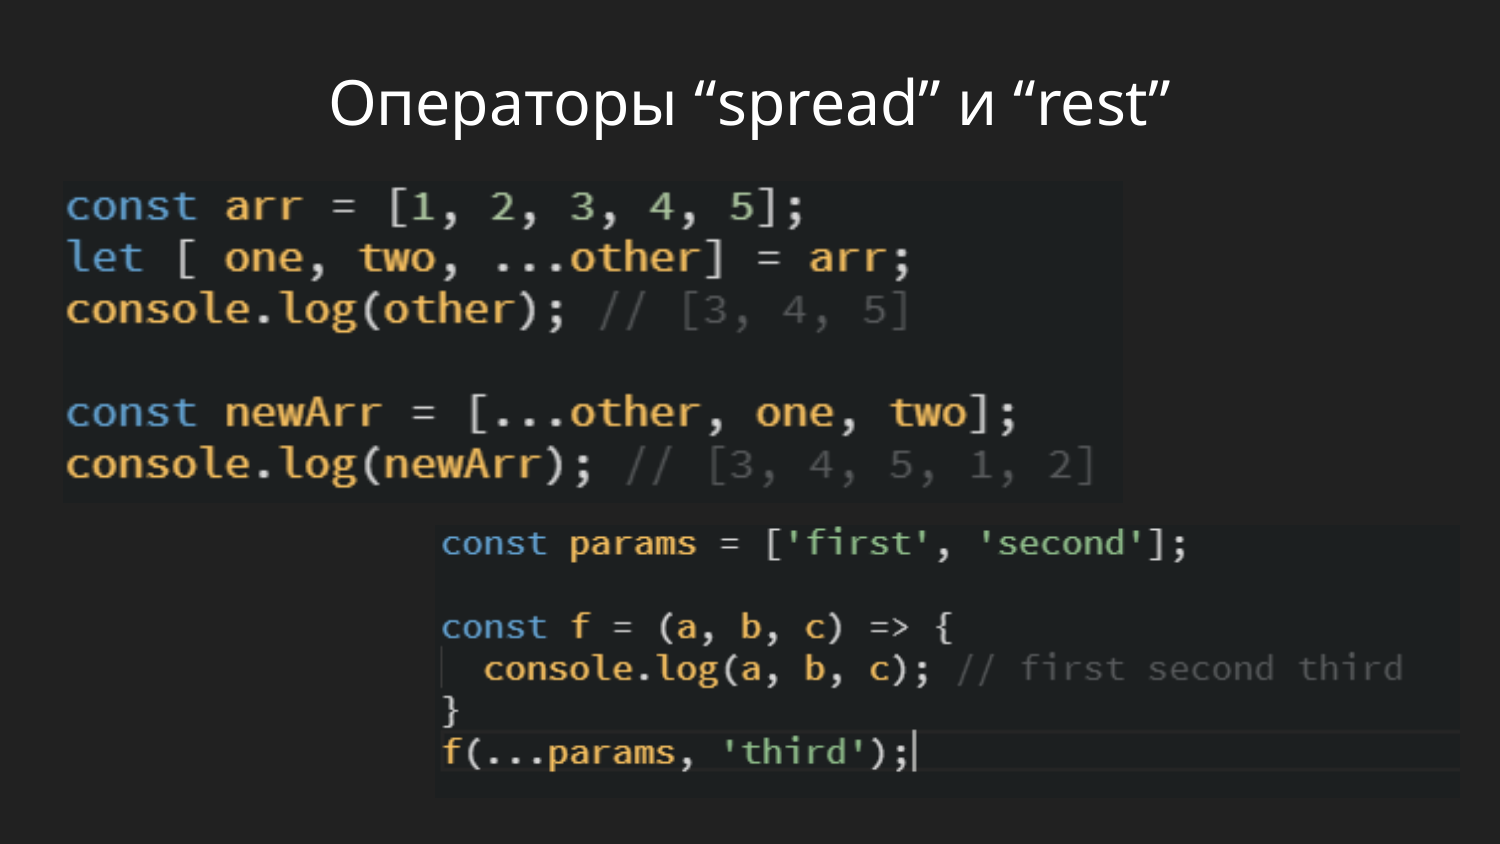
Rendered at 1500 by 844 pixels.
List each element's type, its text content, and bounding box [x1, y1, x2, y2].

picture [62, 180, 1123, 504]
picture [434, 525, 1461, 798]
text_box Операторы “spread” и “rest” [92, 19, 1408, 181]
